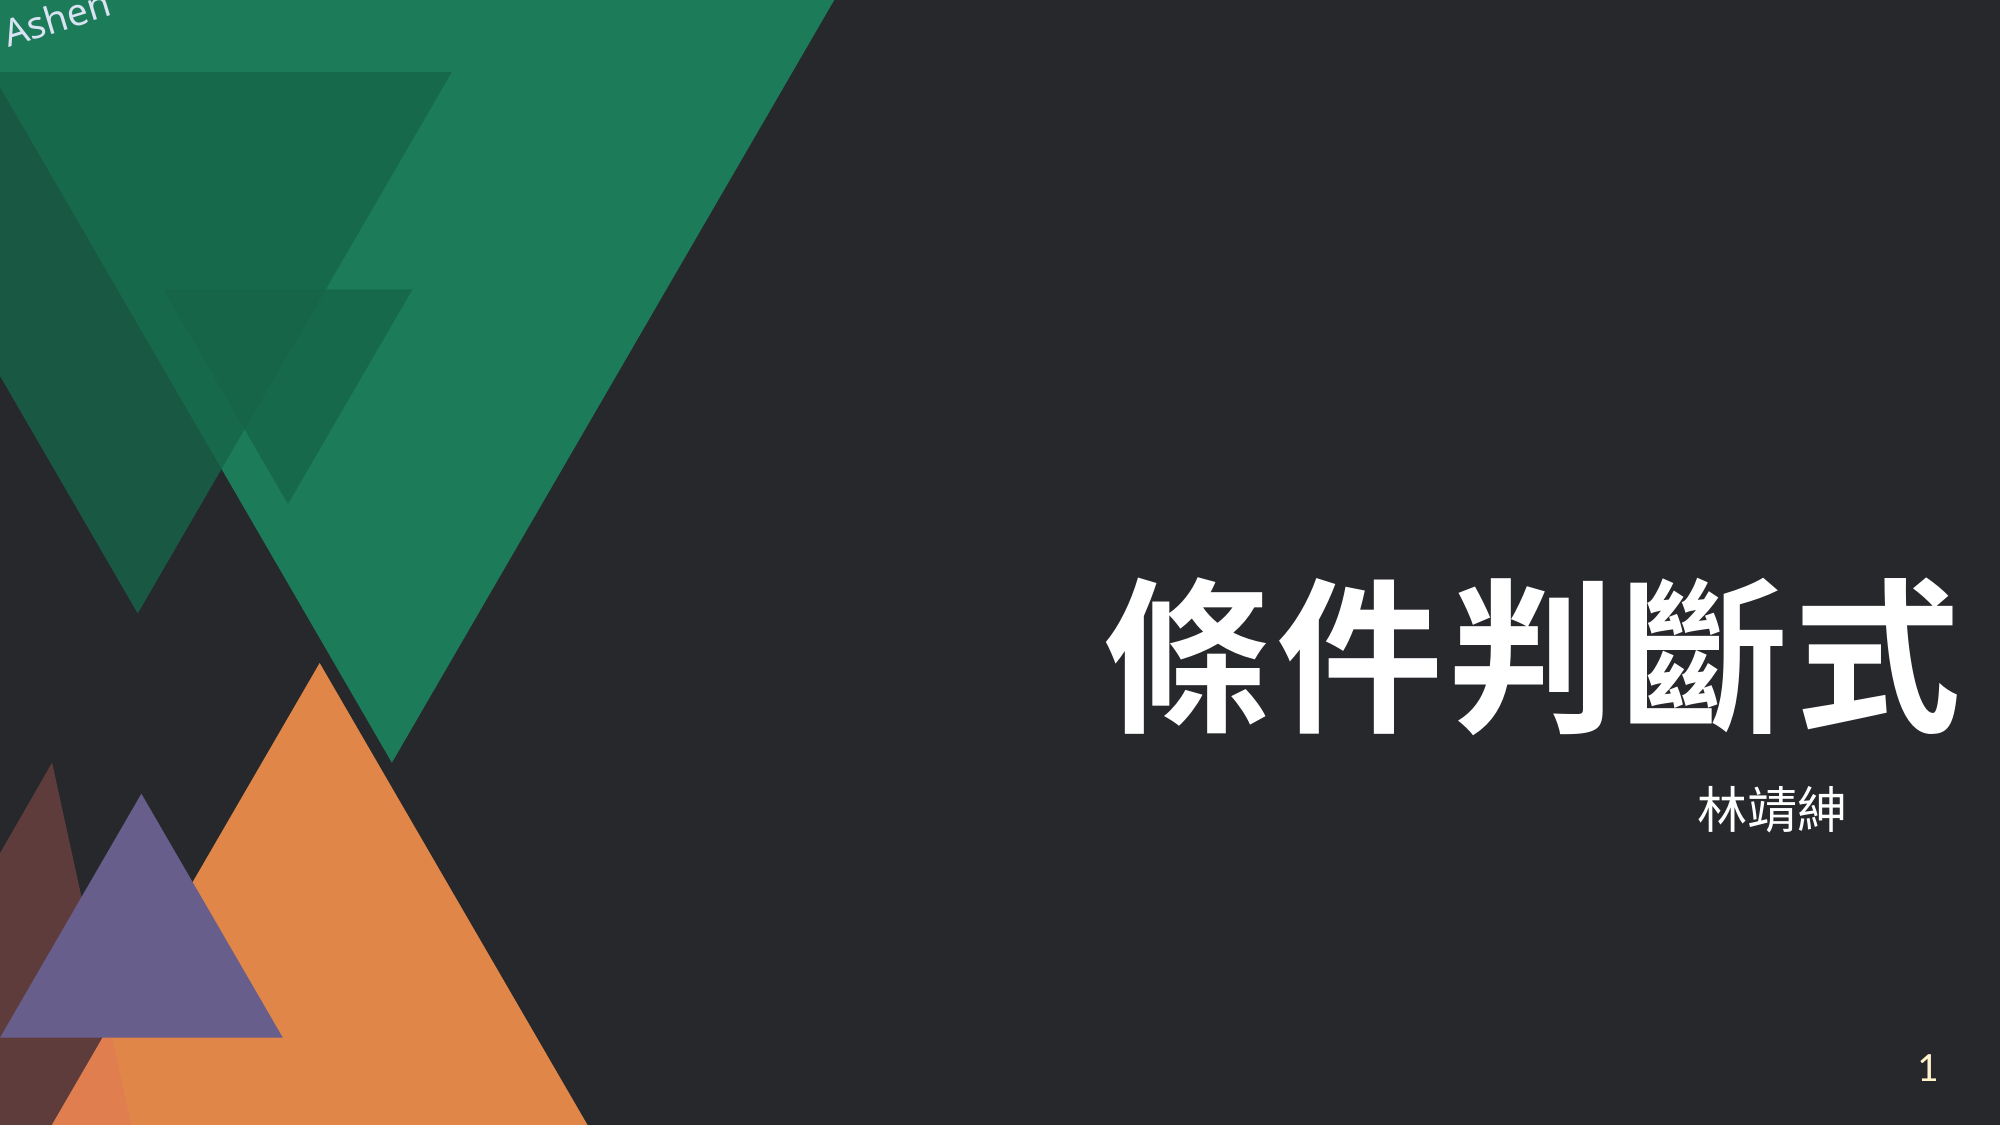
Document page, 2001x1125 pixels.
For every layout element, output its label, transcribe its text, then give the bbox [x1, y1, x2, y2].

subtitle 林靖紳 [563, 777, 1863, 1050]
title 條件判斷式 [559, 370, 1978, 763]
slide_number 1 [1503, 1034, 1954, 1095]
